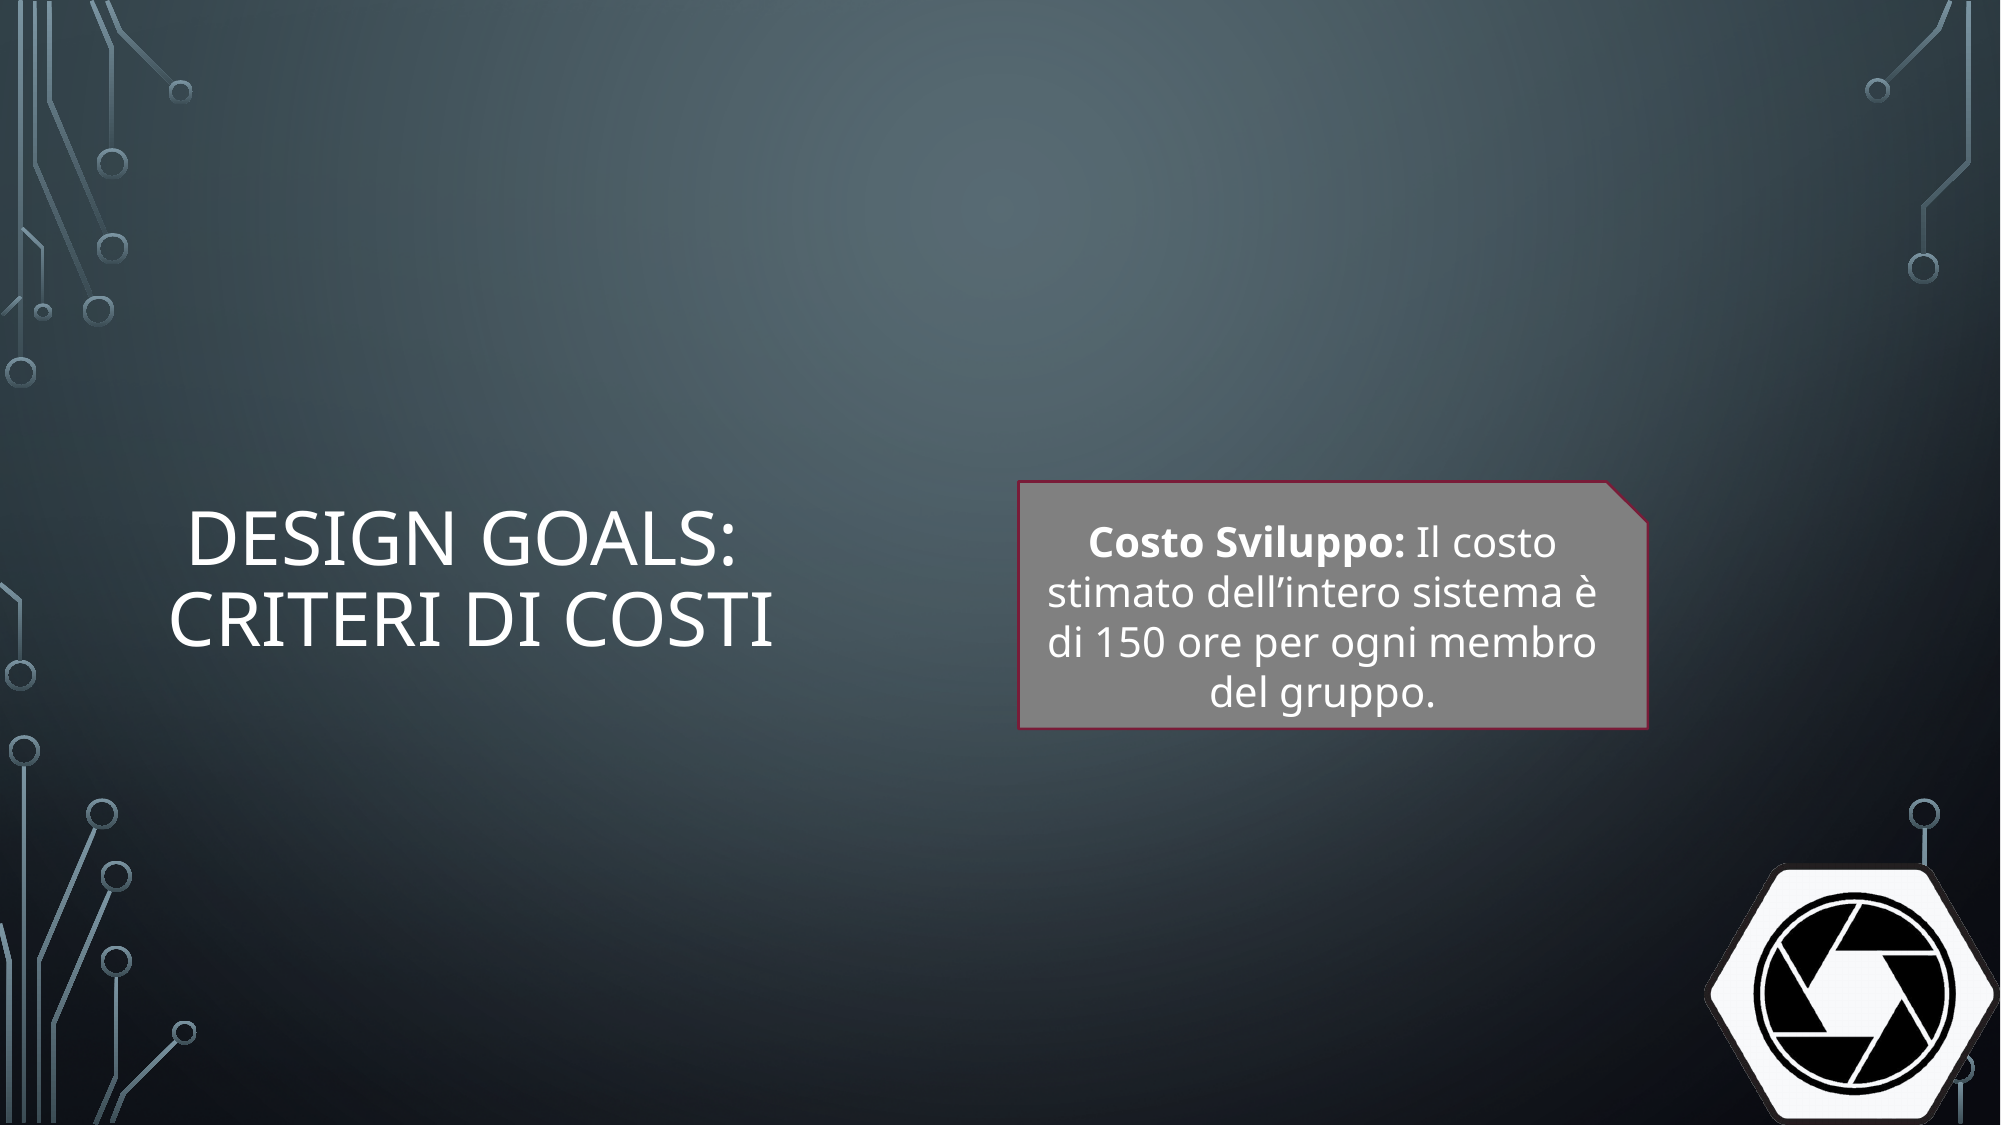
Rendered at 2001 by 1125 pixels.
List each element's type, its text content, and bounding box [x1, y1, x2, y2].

title Design goals: criteri di costi [58, 481, 885, 682]
picture [1704, 863, 2000, 1125]
text_box Costo Sviluppo: Il costo stimato dell’intero sistema è di 150 ore per ogni membro del gruppo. [1017, 480, 1650, 731]
